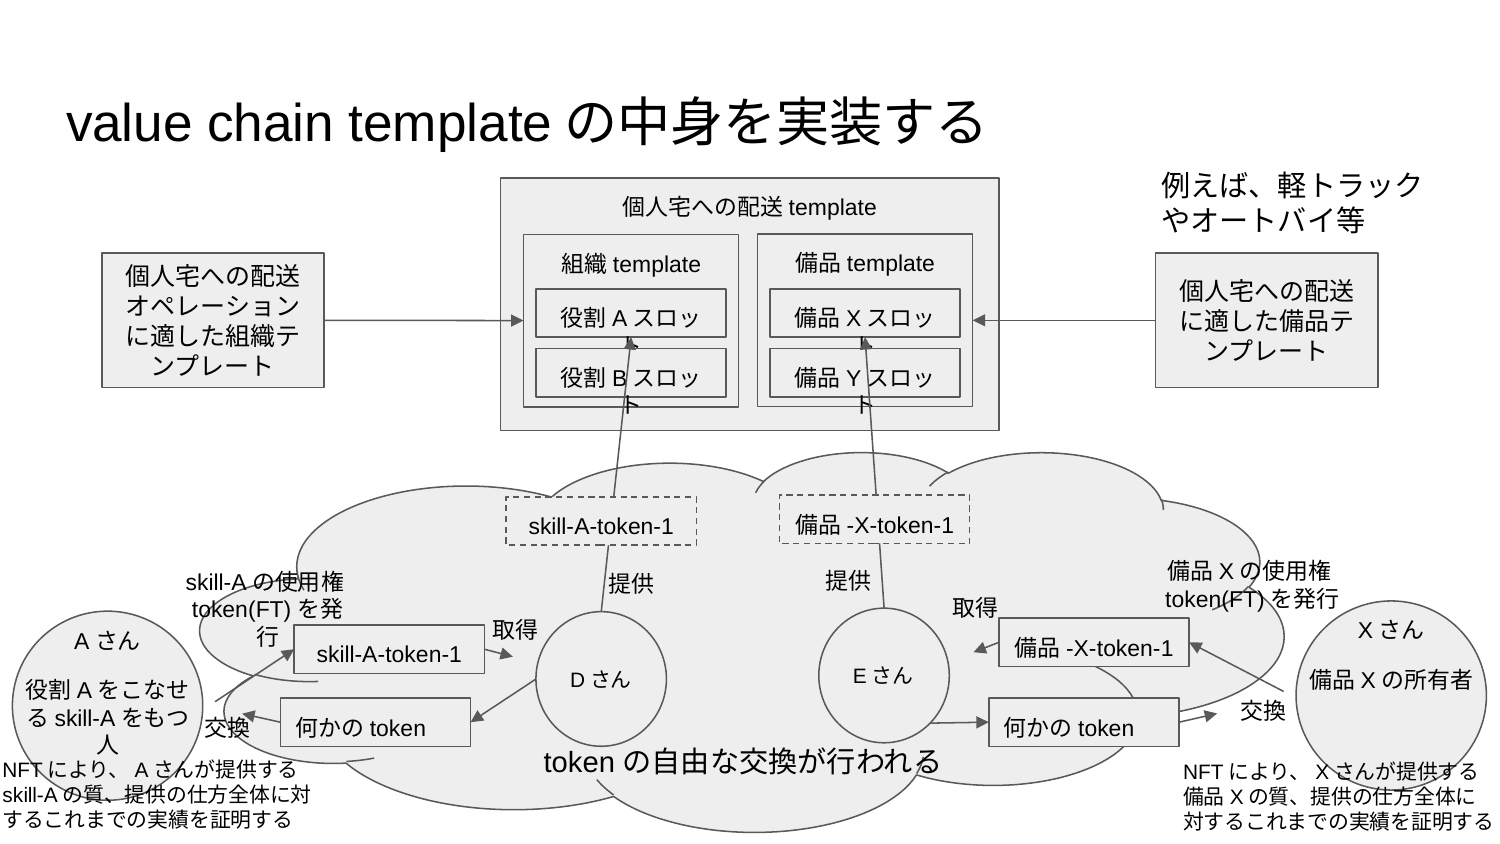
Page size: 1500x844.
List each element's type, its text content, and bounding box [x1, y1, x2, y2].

text_box 備品-X-token-1 [889, 495, 970, 544]
text_box Dさん [535, 611, 667, 728]
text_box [973, 642, 1000, 653]
text_box 何かのtoken [988, 698, 1180, 747]
title value chain templateの中身を実装する [51, 72, 1321, 167]
text_box 提供 [889, 551, 894, 600]
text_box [864, 336, 885, 609]
text_box [539, 708, 555, 728]
text_box [209, 486, 595, 648]
text_box [552, 474, 595, 496]
text_box 提供 [803, 551, 859, 600]
text_box 何かのtoken [280, 698, 471, 747]
text_box NFTにより、Xさんが提供する備品Xの質、提供の仕方全体に対するこれまでの実績を証明する [1168, 743, 1500, 844]
text_box 備品Yスロット [889, 348, 961, 397]
text_box [631, 452, 859, 728]
text_box 提供 [586, 554, 595, 603]
text_box 個人宅への配送に適した備品テンプレート [1155, 252, 1378, 388]
text_box 個人宅への配送template [500, 177, 999, 431]
text_box [931, 627, 1218, 720]
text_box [600, 336, 632, 612]
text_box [241, 713, 281, 723]
text_box skill-A-token-1 [294, 625, 485, 674]
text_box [1178, 713, 1218, 723]
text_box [470, 678, 537, 723]
text_box skill-A-token-1 [635, 496, 697, 546]
text_box 交換 [220, 710, 273, 741]
text_box 役割Aスロット [535, 288, 727, 338]
text_box 備品-X-token-1 [779, 495, 859, 544]
text_box 備品Xスロット [769, 288, 961, 338]
text_box Eさん [818, 608, 950, 728]
text_box 取得 [470, 600, 561, 650]
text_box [1283, 600, 1500, 791]
text_box 提供 [635, 554, 676, 603]
text_box skill-Aの使用権token(FT)を発行 [167, 552, 368, 601]
text_box 取得 [930, 578, 1020, 627]
text_box [299, 650, 541, 698]
text_box 役割Bスロット [635, 348, 727, 397]
text_box tokenの自由な交換が行われる [528, 728, 971, 794]
text_box 個人宅への配送オペレーションに適した組織テンプレート [101, 252, 324, 388]
text_box 備品template [757, 234, 973, 407]
text_box 例えば、軽トラックやオートバイ等 [1146, 152, 1449, 252]
text_box 備品Yスロット [769, 348, 859, 397]
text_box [214, 648, 295, 702]
text_box 交換 [1218, 700, 1278, 730]
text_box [0, 610, 216, 801]
text_box 備品Xの使用権token(FT)を発行 [1141, 541, 1364, 591]
text_box 組織template [523, 234, 739, 407]
text_box skill-A-token-1 [506, 496, 595, 546]
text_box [484, 648, 514, 657]
text_box [889, 452, 1278, 640]
text_box [331, 730, 899, 833]
text_box [273, 730, 280, 741]
text_box 役割Bスロット [535, 348, 595, 397]
text_box NFTにより、Aさんが提供するskill-Aの質、提供の仕方全体に対するこれまでの実績を証明する [0, 741, 331, 844]
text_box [1188, 642, 1284, 692]
text_box [971, 732, 1124, 786]
text_box 備品-X-token-1 [998, 618, 1190, 667]
